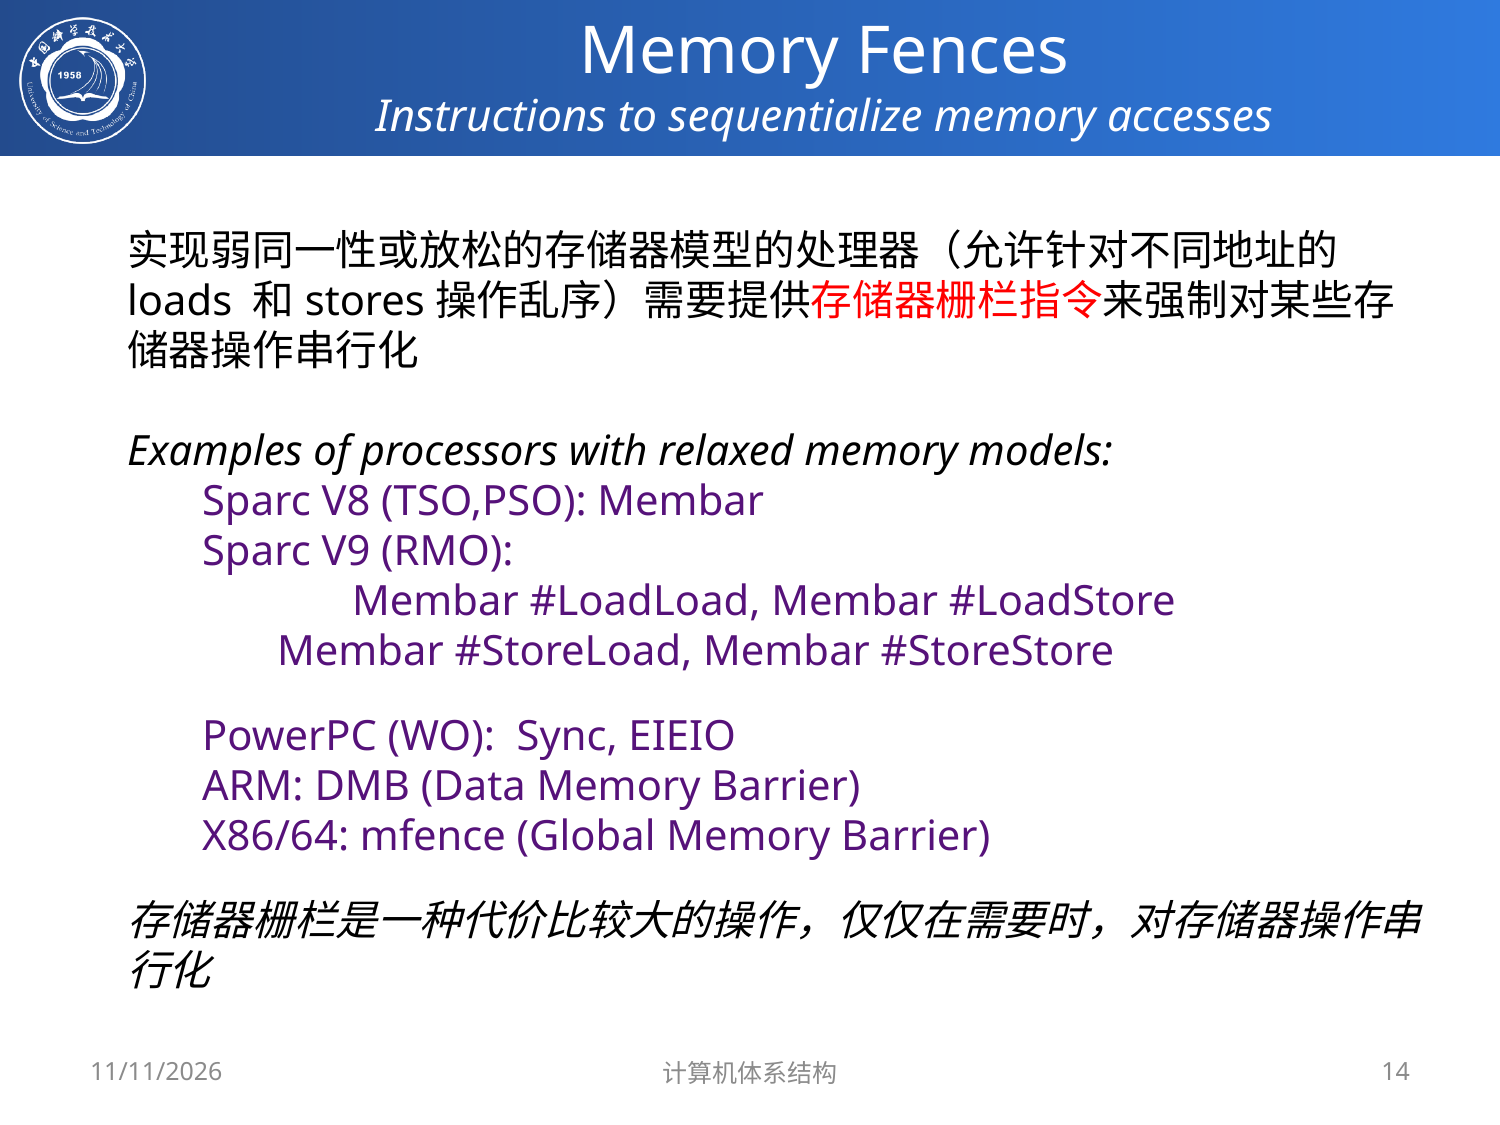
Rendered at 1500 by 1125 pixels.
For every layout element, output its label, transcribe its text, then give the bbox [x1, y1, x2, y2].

slide_number 14 [1074, 1042, 1425, 1103]
title Memory Fences Instructions to sequentialize memory accesses [150, 0, 1500, 148]
text_box 实现弱同一性或放松的存储器模型的处理器（允许针对不同地址的 loads 和stores操作乱序）需要提供存储器栅栏指令来强制对某些存储器操作串行化 Examples of processors with relaxed memory models: Sparc V8 (TSO,PSO): Membar Sparc V9 (RMO): Membar #LoadLoad, Membar #LoadStore Membar #StoreLoad, Membar #StoreStore PowerPC (WO): Sync, EIEIO ARM: DMB (Data Memory Barrier) X86/64: mfence (Global Memory Barrier) 存储器栅栏是一种代价比较大的操作，仅仅在需要时，对存储器操作串行化 [112, 216, 1438, 1001]
picture [19, 17, 146, 144]
footer 计算机体系结构 [512, 1042, 988, 1103]
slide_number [75, 1042, 425, 1103]
